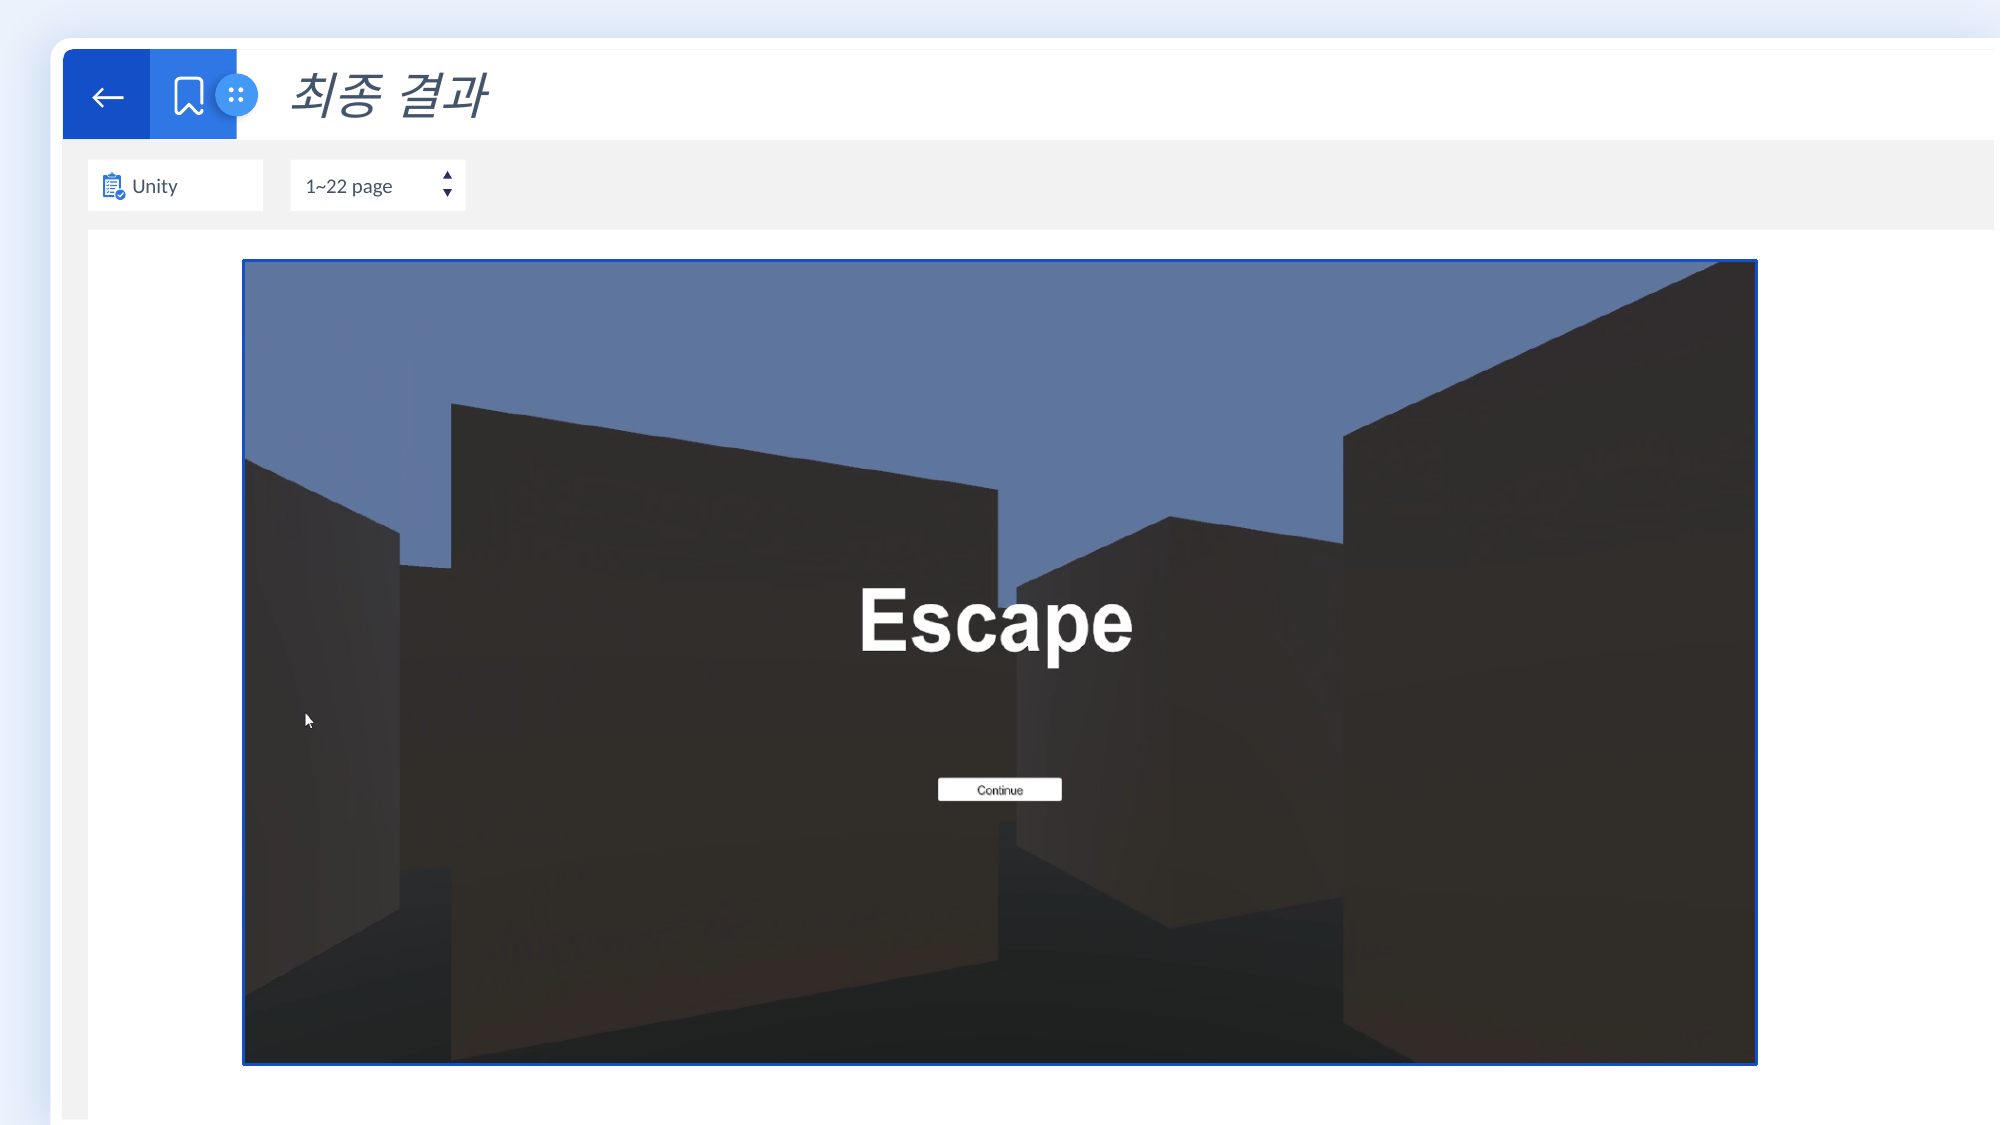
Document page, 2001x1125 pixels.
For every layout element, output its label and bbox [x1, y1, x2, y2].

text_box [55, 43, 2000, 1125]
